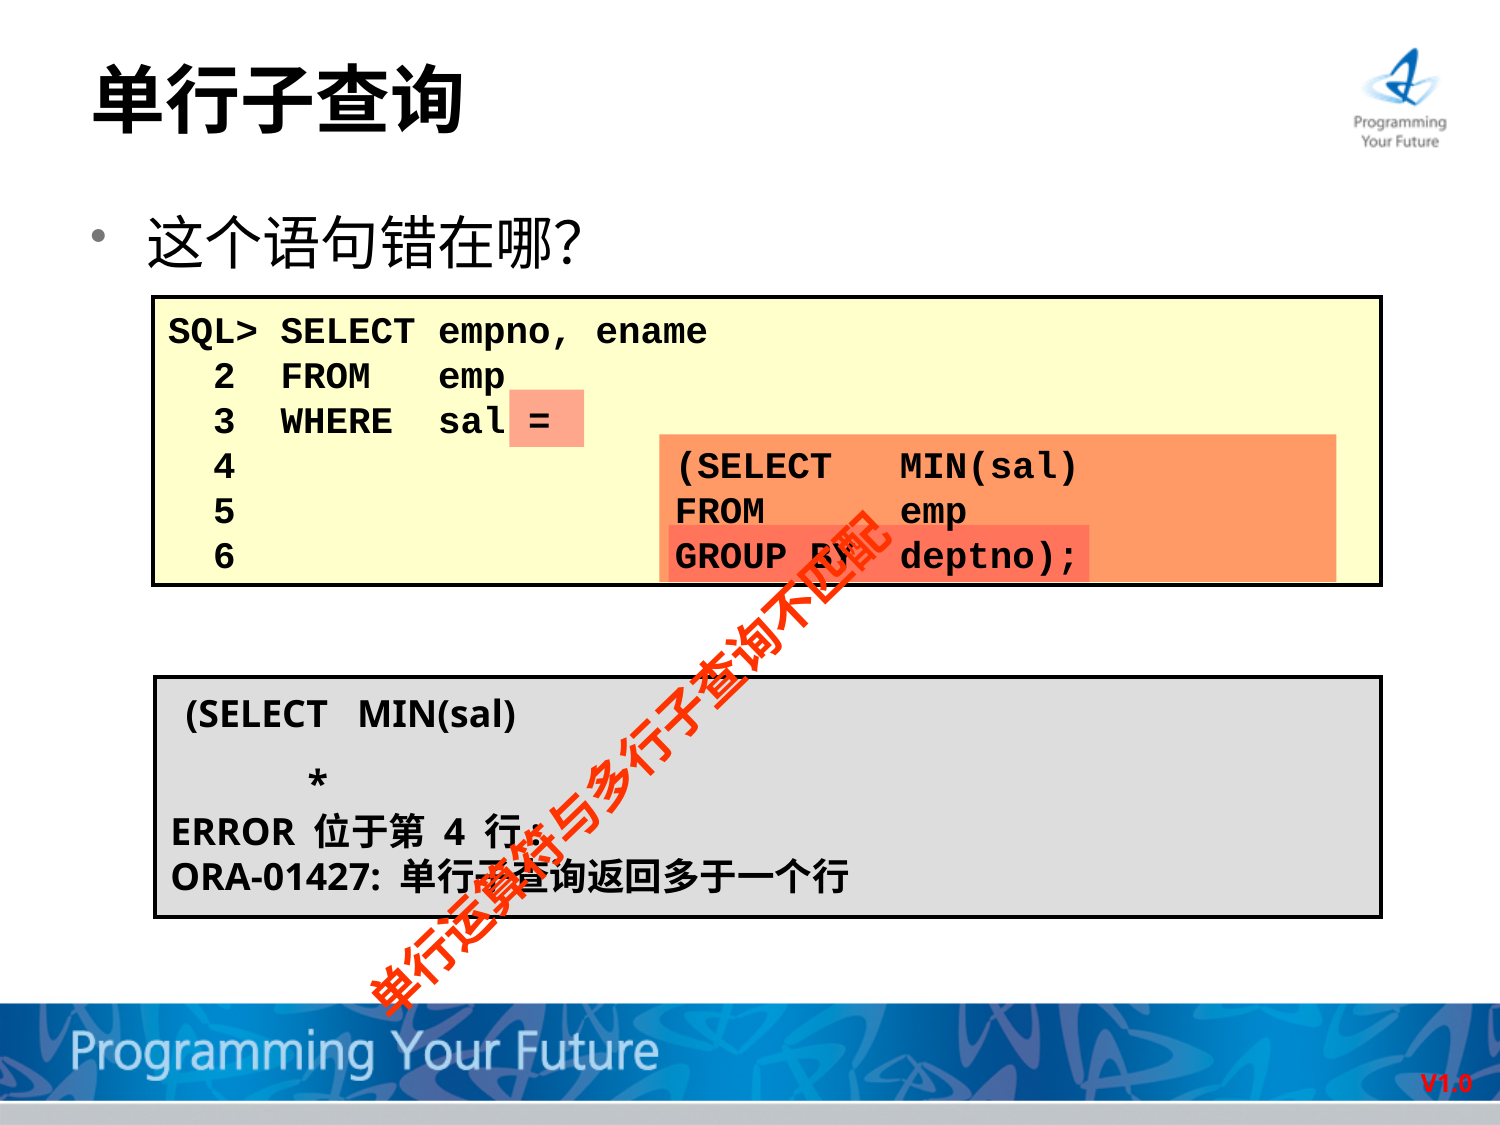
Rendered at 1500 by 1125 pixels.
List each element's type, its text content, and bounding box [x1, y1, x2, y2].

title 单行子查询 [74, 44, 1271, 162]
text_box SQL> SELECT empno, ename 2 FROM emp 3 WHERE sal = 4 (SELECT MIN(sal) 5 FROM emp 6 GROUP BY deptno); [153, 295, 1354, 588]
text_box 单行运算符与多行子查询不匹配 [339, 591, 863, 1046]
text_box (SELECT MIN(sal) * ERROR 位于第 4 行: ORA-01427: 单行子查询返回多于一个行 [525, 677, 1382, 918]
picture [0, 997, 1500, 1125]
picture [1340, 42, 1461, 157]
text_box 这个语句错在哪？ [74, 199, 1435, 293]
text_box (SELECT MIN(sal) * ERROR 位于第 4 行: ORA-01427: 单行子查询返回多于一个行 [155, 677, 664, 918]
text_box [1354, 297, 1382, 586]
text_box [509, 389, 1337, 583]
